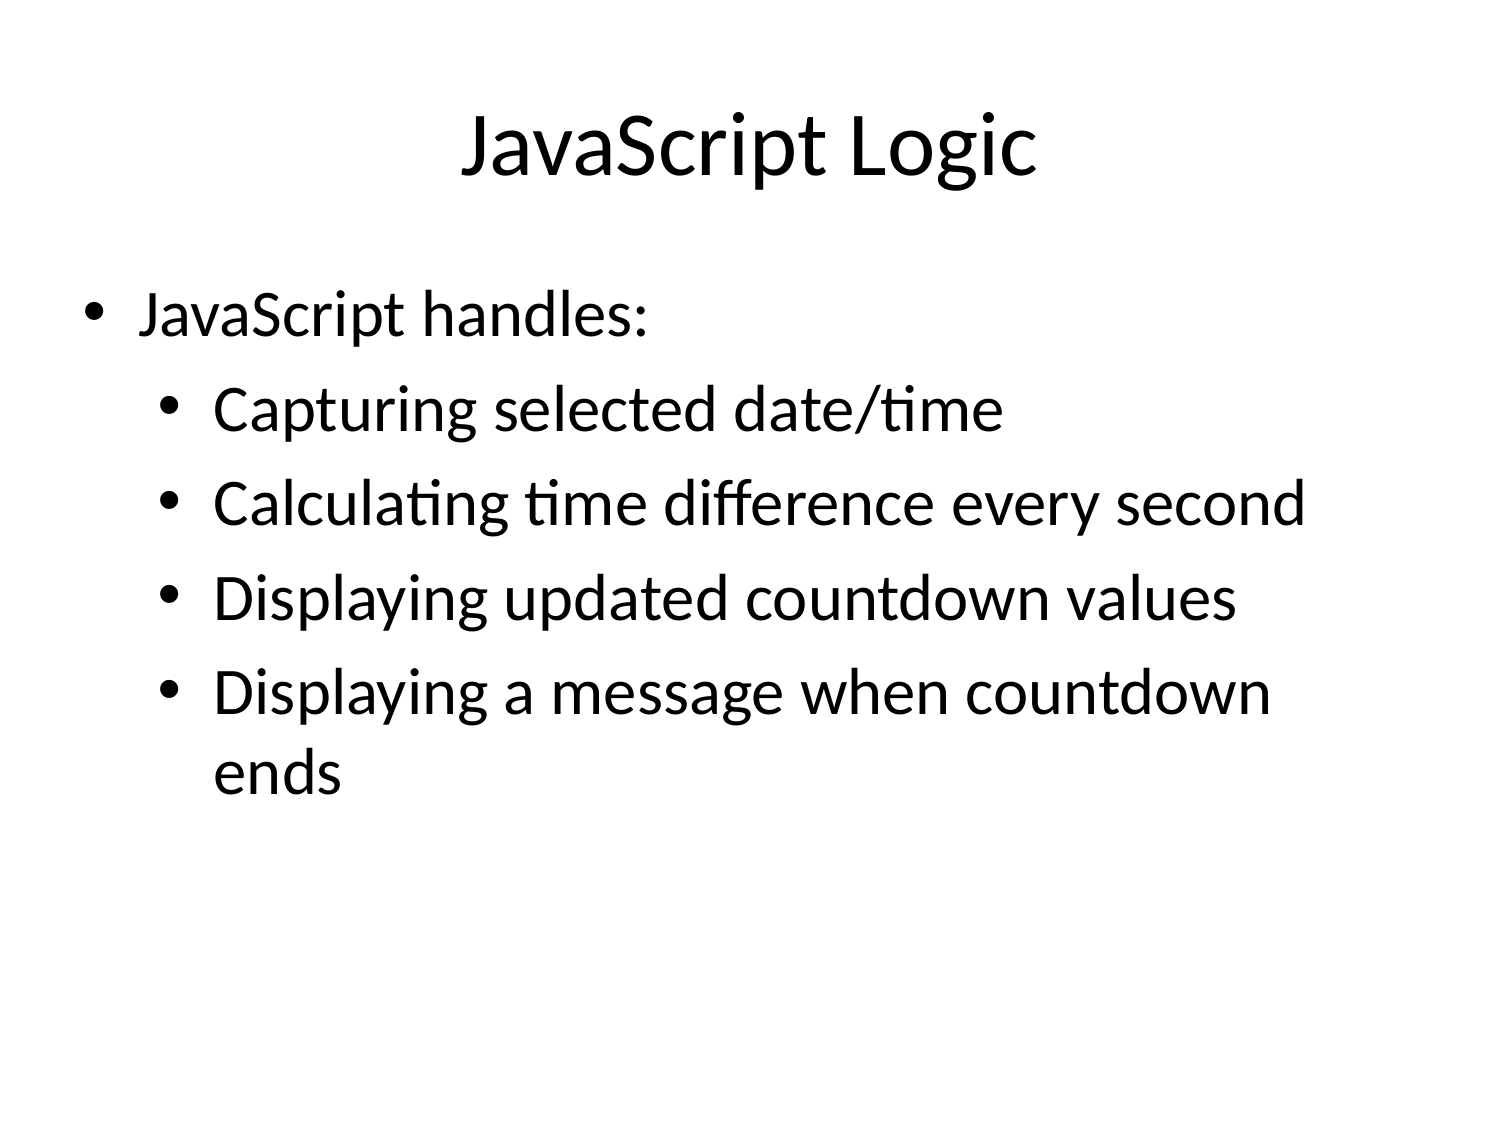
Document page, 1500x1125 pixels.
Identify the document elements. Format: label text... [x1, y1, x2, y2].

title JavaScript Logic [74, 44, 1426, 234]
list JavaScript handles: Capturing selected date/time Calculating time difference every second Displaying updated countdown values Displaying a message when countdown ends [74, 261, 1426, 1006]
